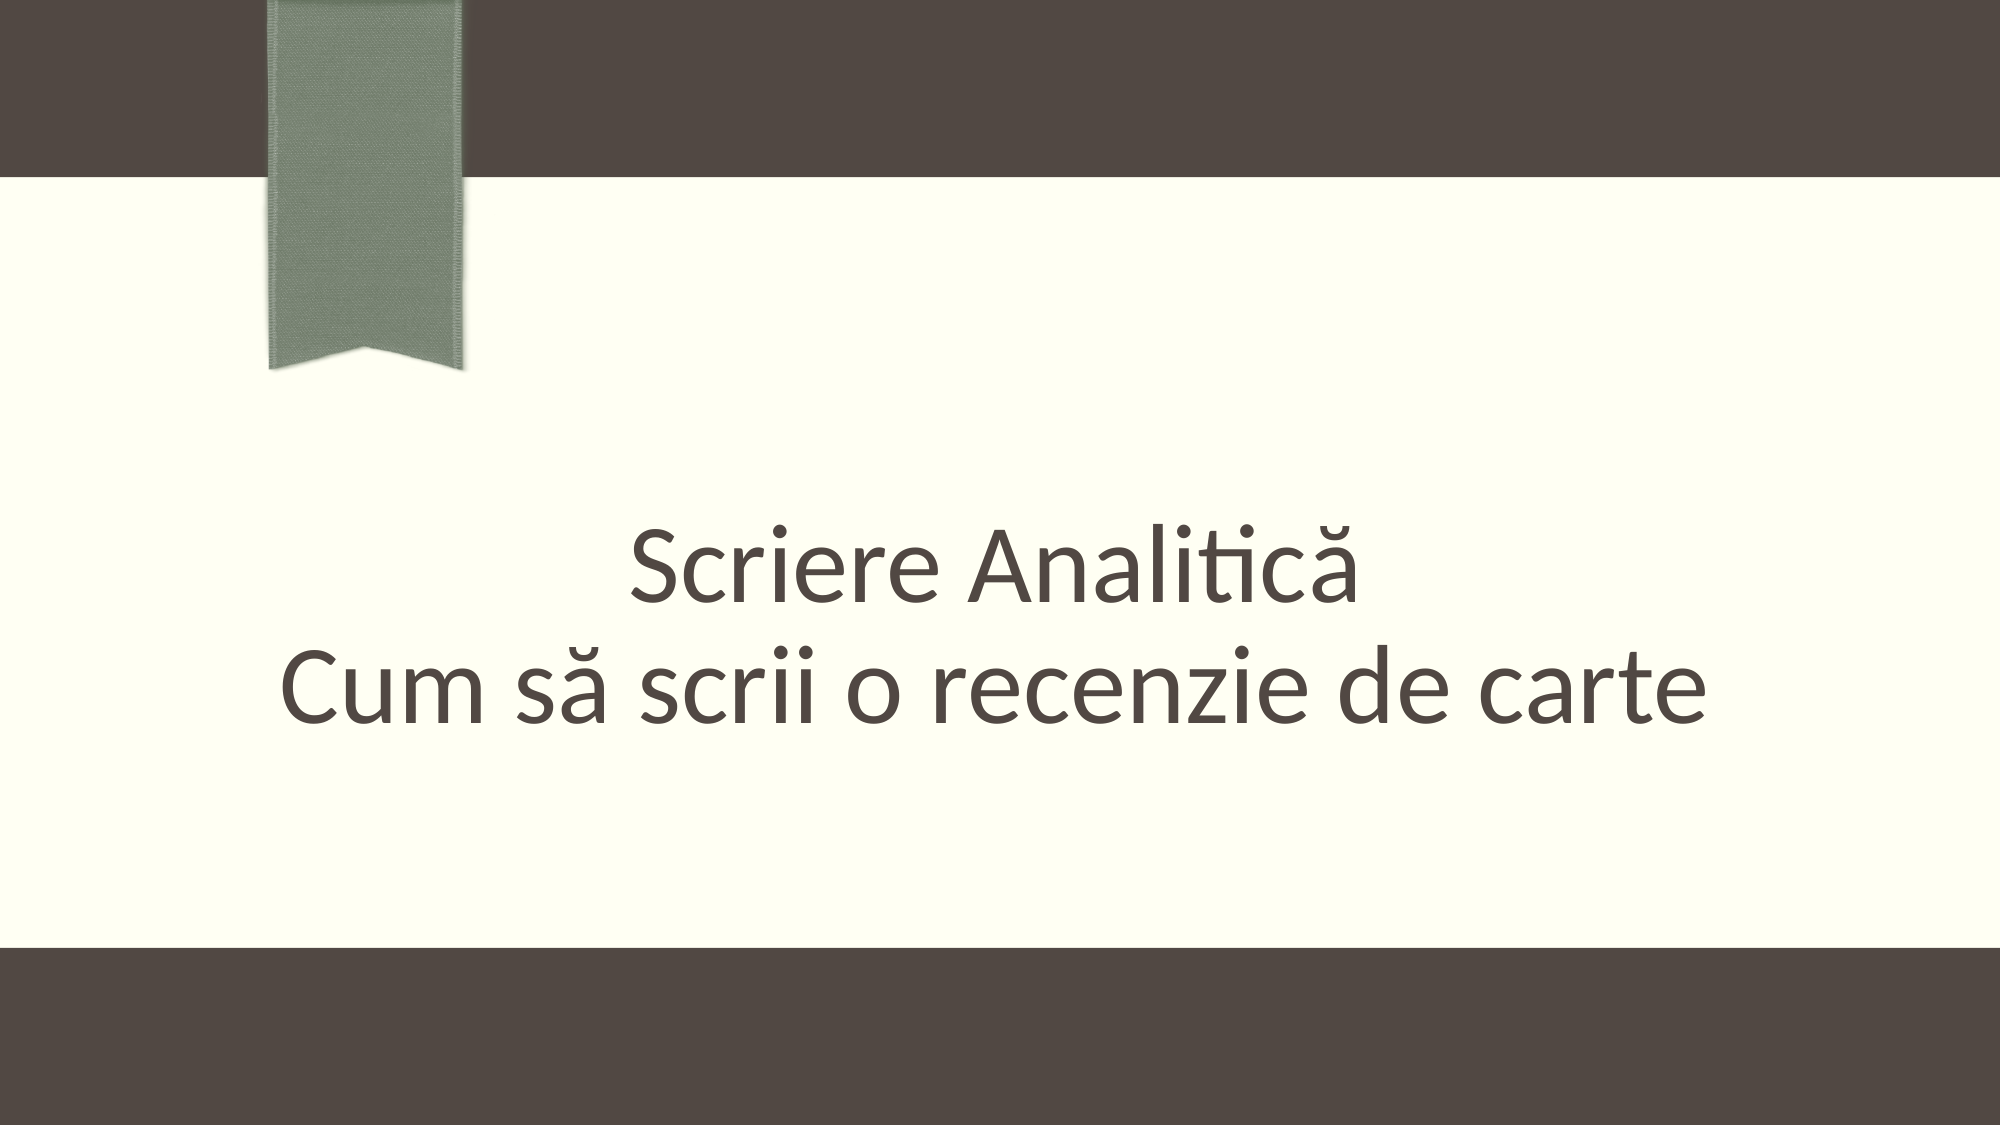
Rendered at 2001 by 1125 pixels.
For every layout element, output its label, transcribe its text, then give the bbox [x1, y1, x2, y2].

title Scriere Analitică Cum să scrii o recenzie de carte [38, 443, 1953, 811]
